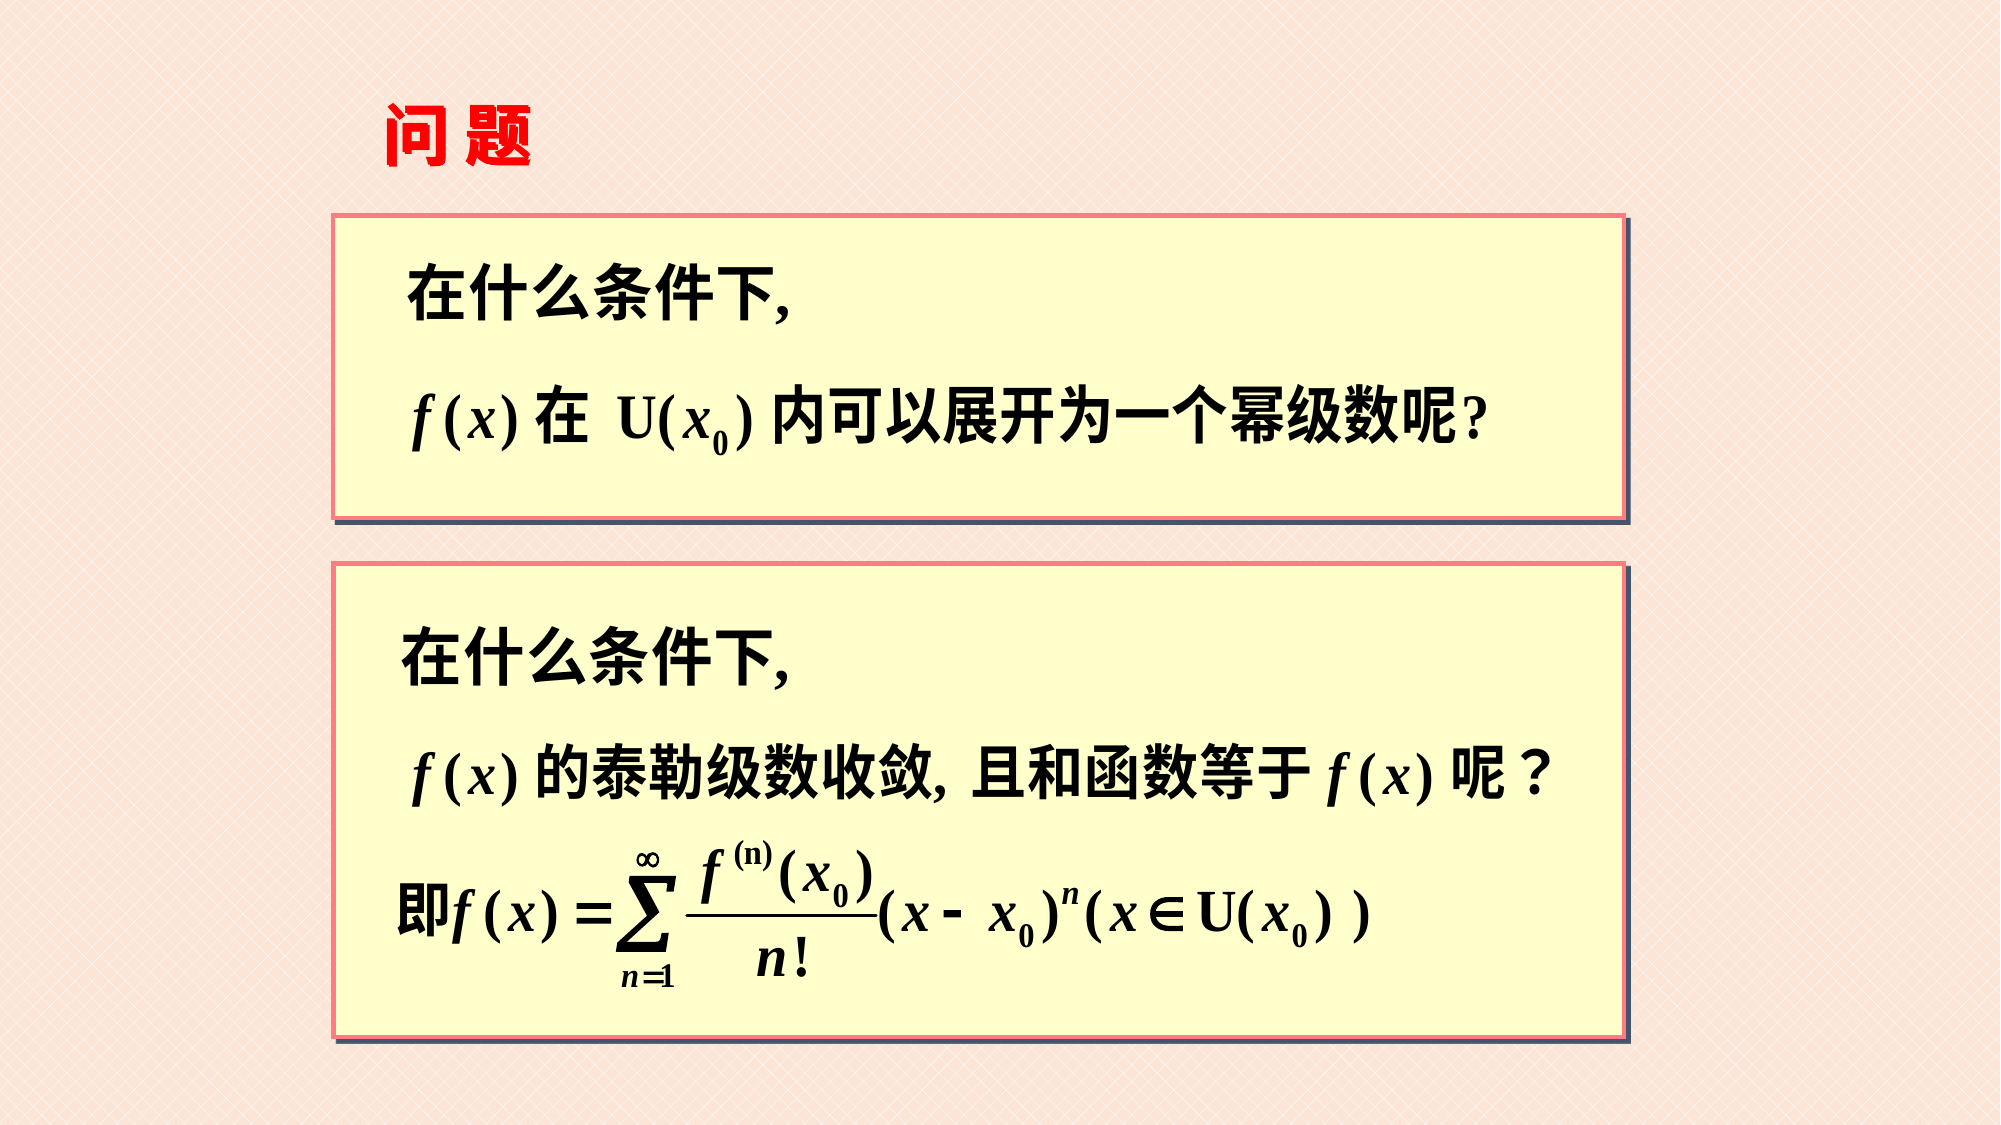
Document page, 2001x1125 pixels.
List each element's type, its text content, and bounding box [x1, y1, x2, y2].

text_box 问 题 [350, 85, 563, 180]
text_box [333, 215, 1624, 519]
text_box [333, 563, 1624, 1037]
